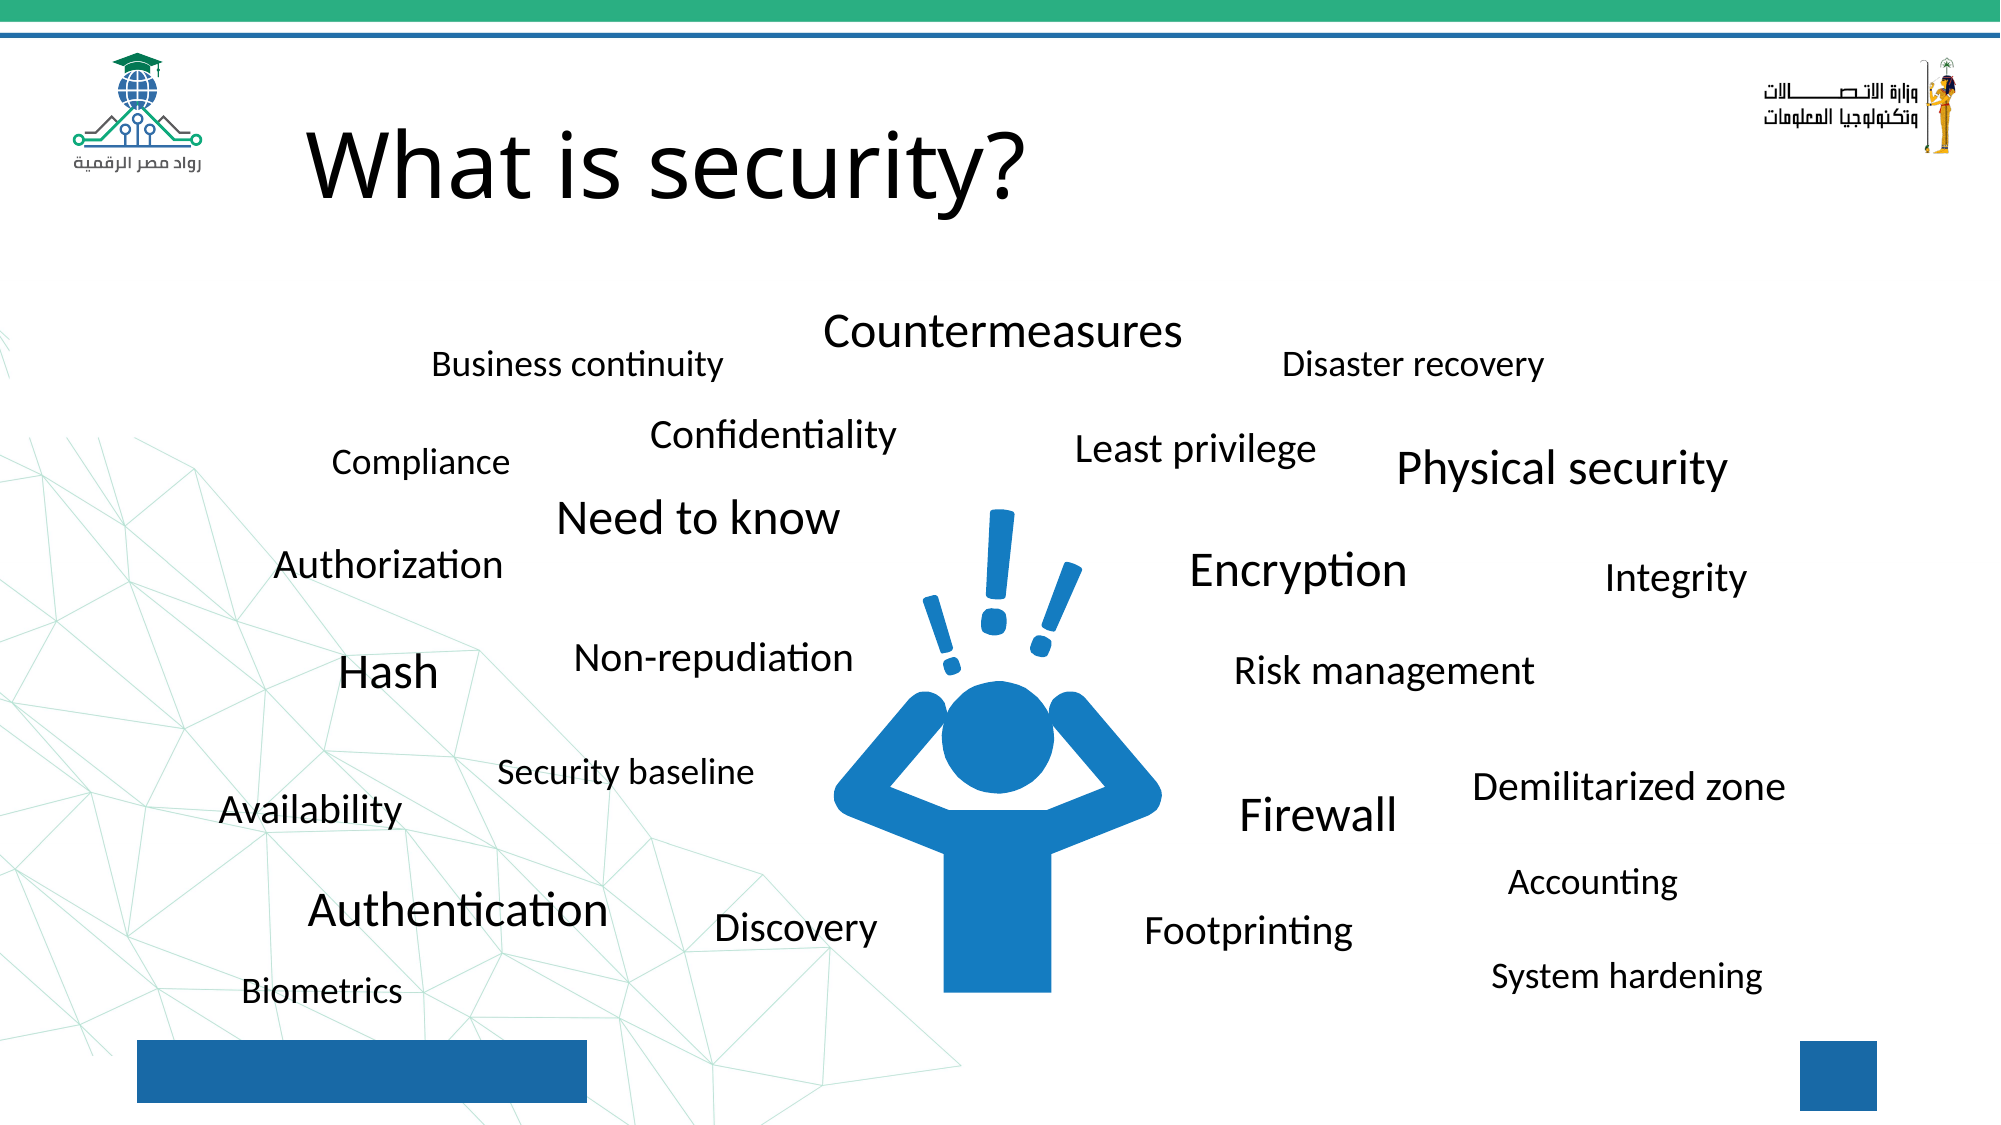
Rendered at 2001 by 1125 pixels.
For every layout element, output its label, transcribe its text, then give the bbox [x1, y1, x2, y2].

text_box Non-repudiation [558, 622, 833, 687]
text_box Physical security [1381, 426, 1744, 502]
text_box Authorization [258, 529, 520, 594]
text_box Compliance [317, 429, 526, 489]
text_box System hardening [1476, 943, 1779, 1004]
text_box Demilitarized zone [1457, 751, 1802, 816]
text_box Disaster recovery [1267, 331, 1560, 392]
text_box Confidentiality [635, 399, 913, 464]
text_box Accounting [1493, 849, 1694, 910]
text_box Least privilege [1060, 413, 1332, 479]
text_box Biometrics [226, 958, 419, 1018]
text_box Firewall [1224, 774, 1413, 849]
text_box Discovery [699, 892, 833, 958]
text_box Risk management [1219, 635, 1551, 701]
text_box Encryption [1174, 529, 1424, 605]
text_box Integrity [1590, 542, 1763, 607]
text_box Need to know [541, 477, 856, 553]
text_box Countermeasures [808, 290, 1198, 366]
text_box Availability [203, 774, 418, 840]
text_box Footprinting [1162, 895, 1369, 960]
picture [0, 0, 2000, 1125]
text_box Business continuity [416, 331, 740, 392]
text_box Authentication [292, 869, 624, 945]
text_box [833, 509, 1162, 993]
title What is security? [290, 59, 1125, 278]
text_box Security baseline [482, 739, 771, 799]
text_box Hash [323, 631, 455, 707]
